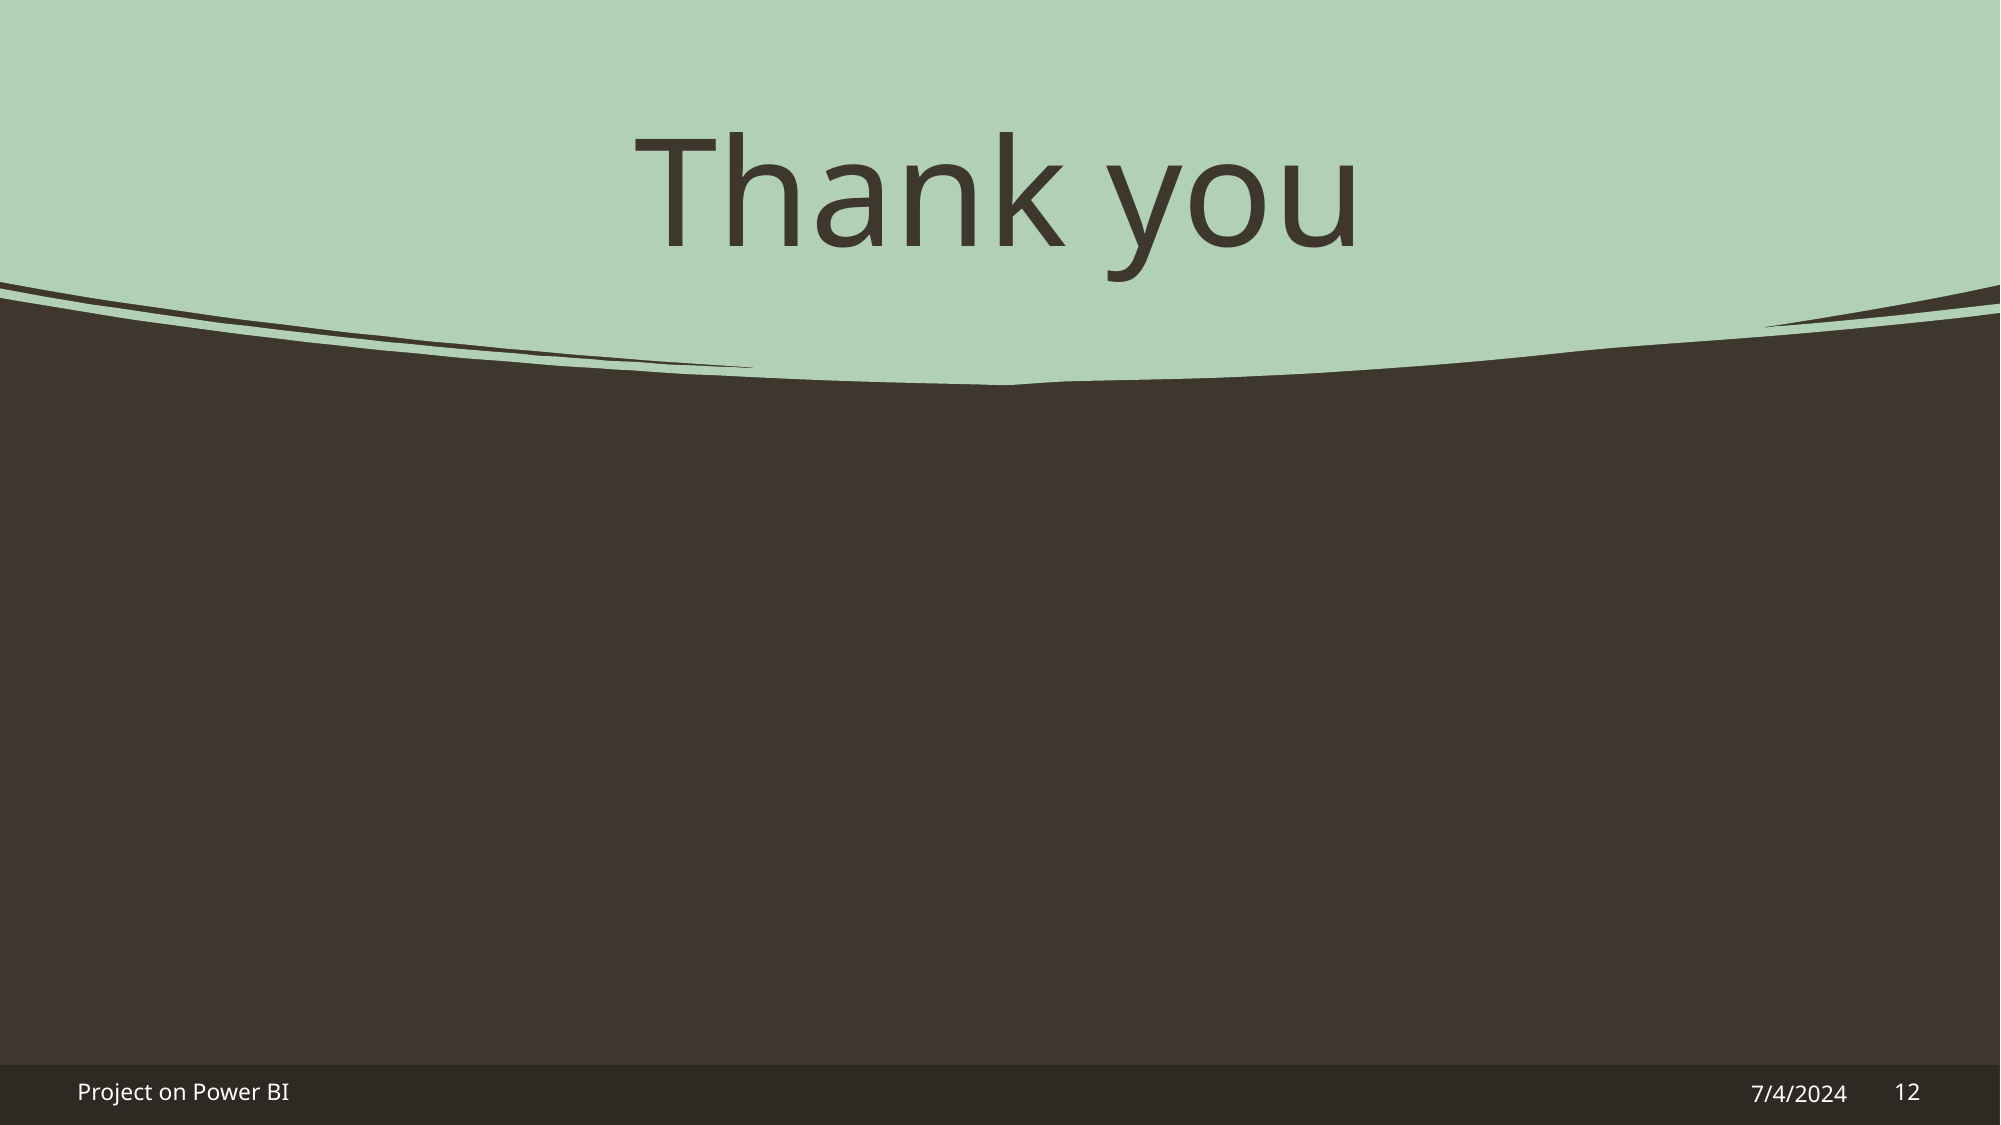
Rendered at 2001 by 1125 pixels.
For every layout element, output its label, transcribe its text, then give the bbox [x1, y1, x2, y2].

title Thank you [138, 66, 1863, 287]
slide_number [1588, 1074, 1862, 1113]
slide_number 12 [1862, 1074, 1936, 1113]
footer Project on Power BI [62, 1074, 1448, 1113]
